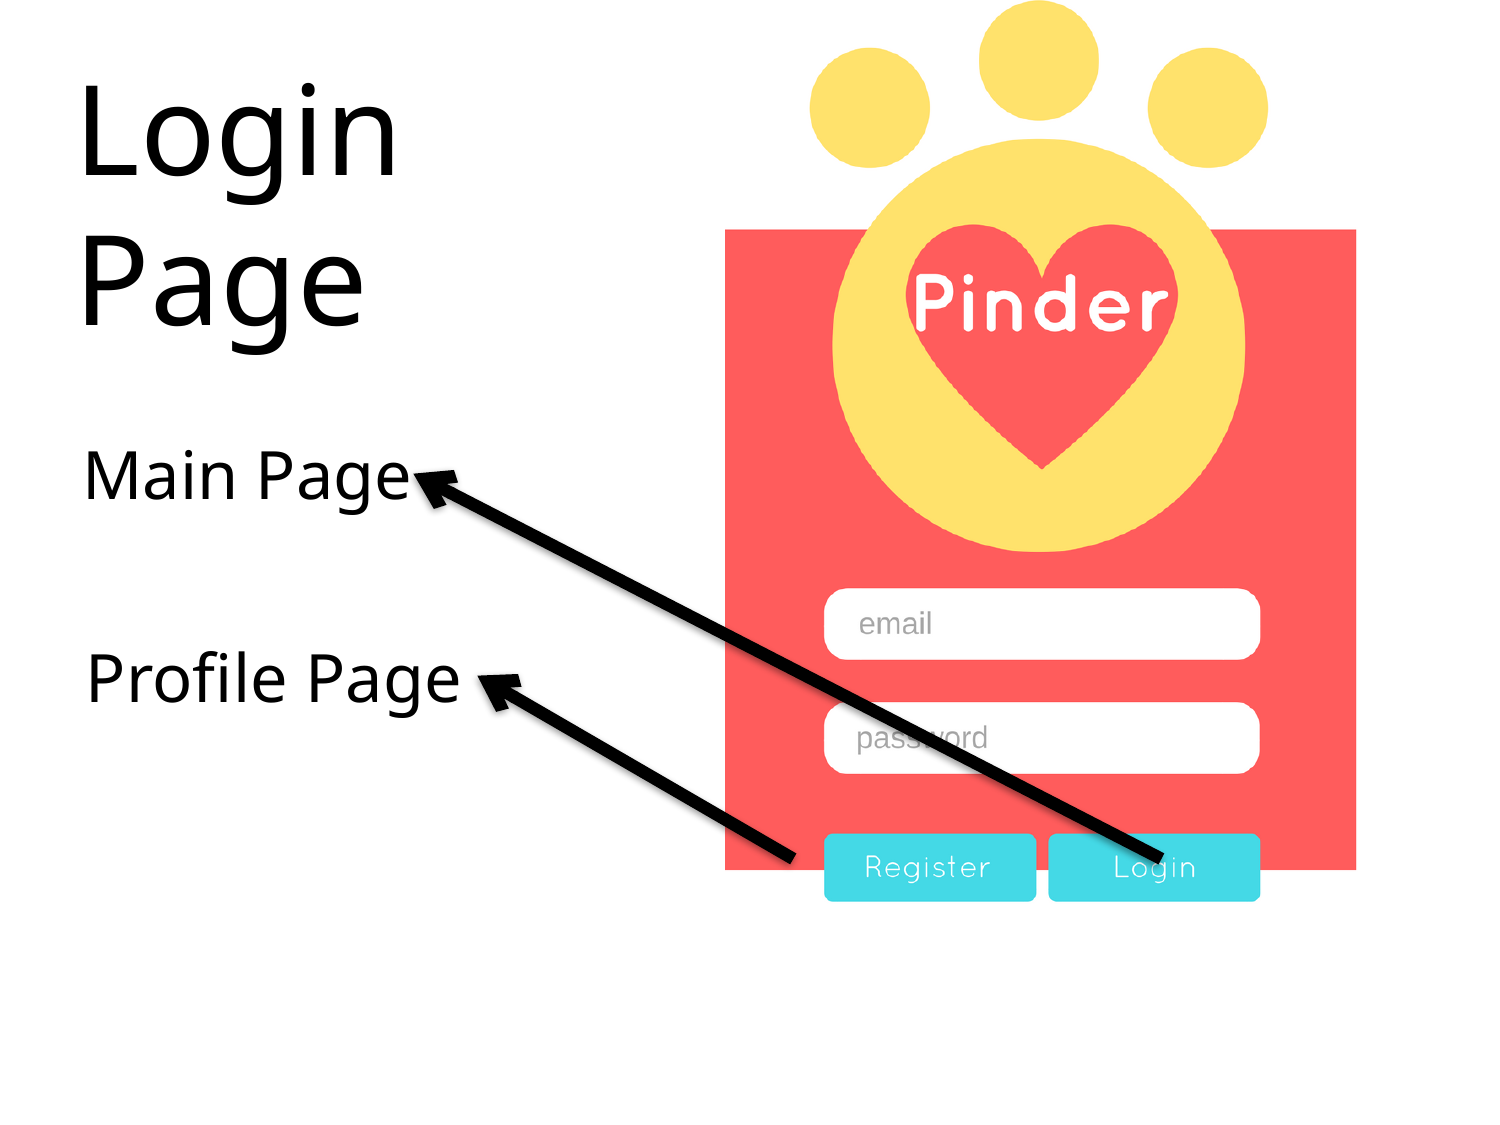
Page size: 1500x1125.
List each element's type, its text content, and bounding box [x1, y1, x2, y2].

text_box Login Page [59, 42, 614, 358]
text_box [413, 473, 1162, 860]
text_box Main Page [67, 425, 428, 521]
picture [725, 0, 1359, 1125]
text_box Profile Page [71, 628, 408, 723]
